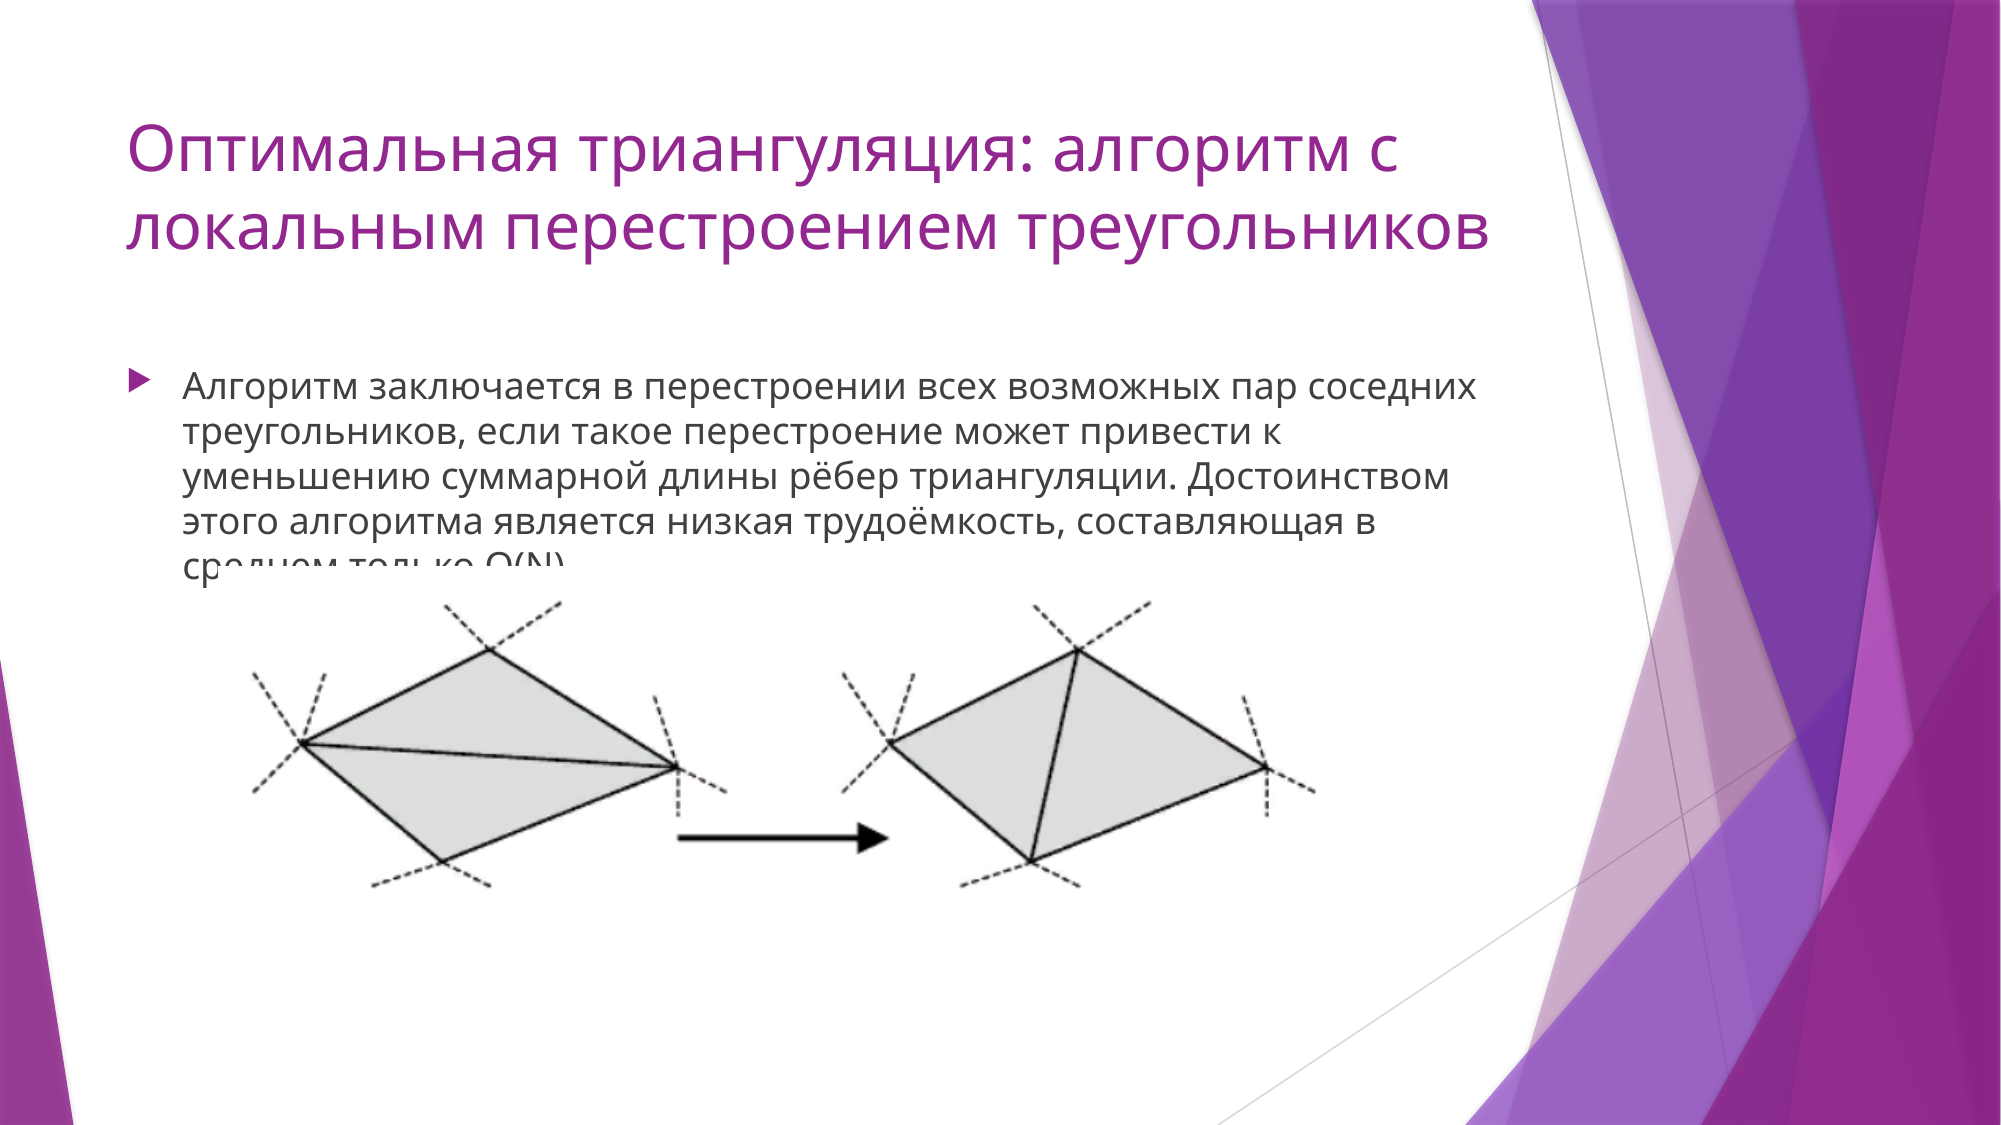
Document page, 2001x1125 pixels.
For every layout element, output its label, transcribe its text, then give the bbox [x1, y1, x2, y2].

picture [218, 565, 1342, 922]
list Алгоритм заключается в перестроении всех возможных пар соседних треугольников, если такое перестроение может привести к уменьшению суммарной длины рёбер триангуляции. Достоинством этого алгоритма является низкая трудоёмкость, составляющая в среднем только O(N). [111, 354, 1522, 992]
title Оптимальная триангуляция: алгоритм с локальным перестроением треугольников [111, 99, 1522, 317]
